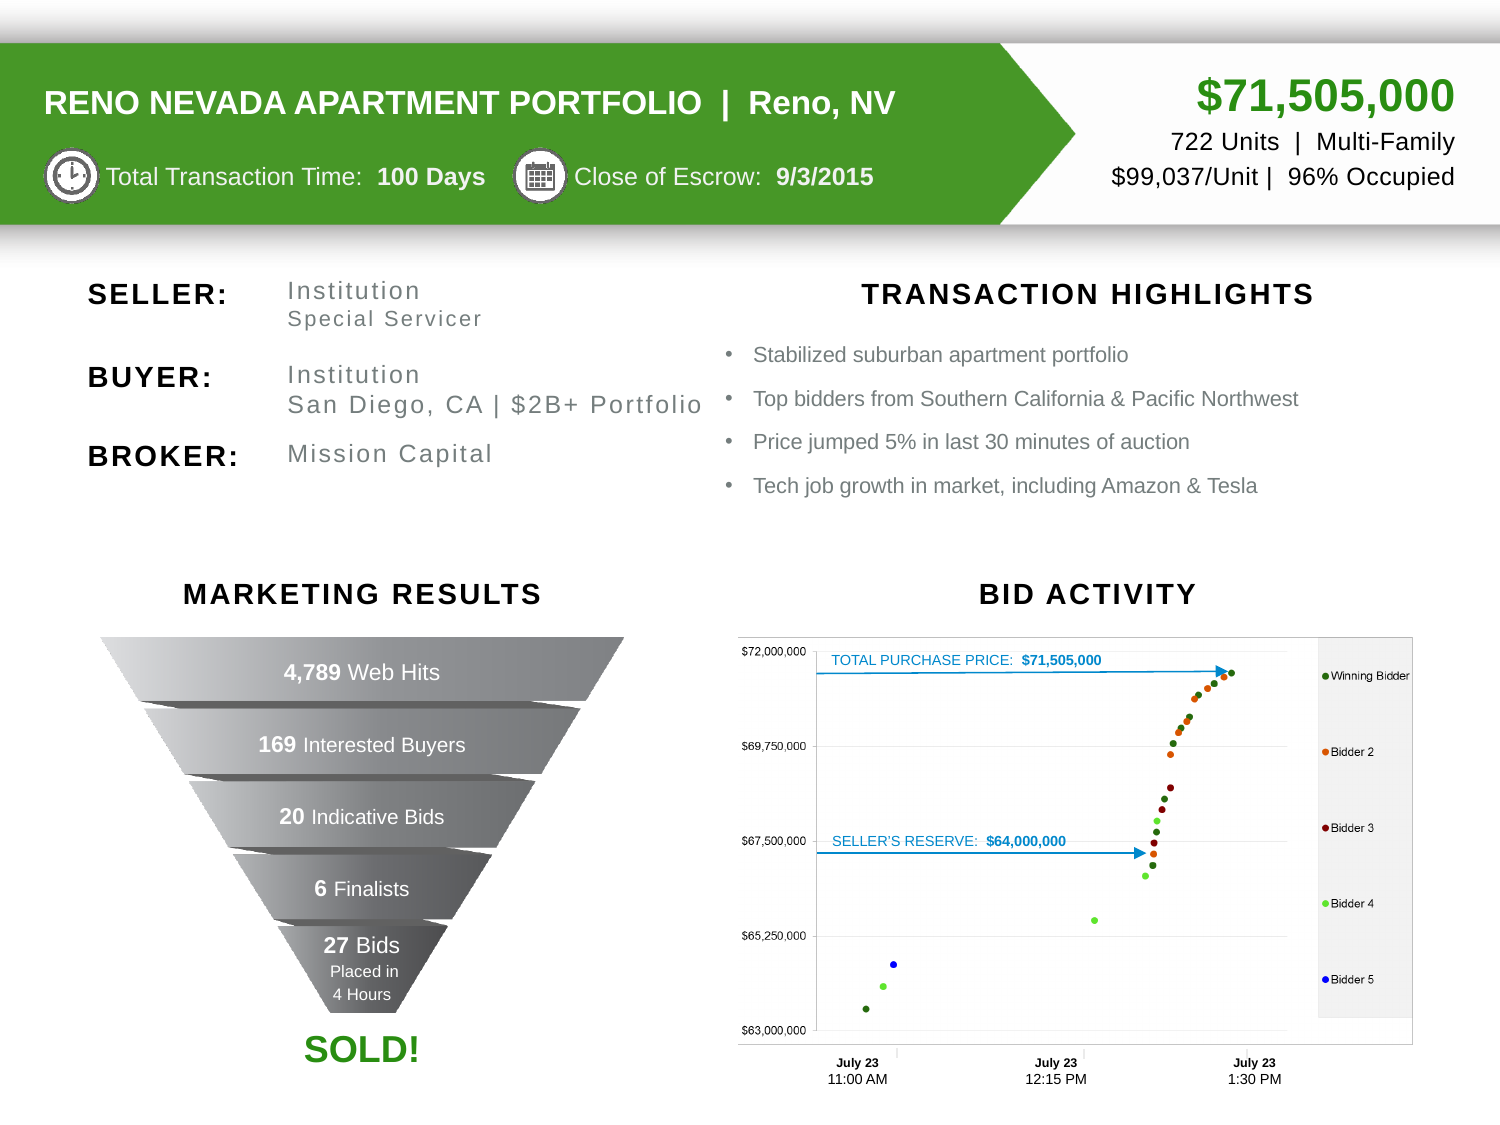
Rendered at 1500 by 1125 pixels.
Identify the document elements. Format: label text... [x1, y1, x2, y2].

picture [100, 637, 211, 1013]
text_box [815, 1042, 1298, 1088]
text_box $71,505,000 [1012, 62, 1457, 121]
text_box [816, 635, 1229, 674]
text_box $99,037/Unit | 96% Occupied [950, 165, 1457, 191]
picture [737, 637, 1414, 1045]
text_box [211, 633, 513, 1016]
picture [0, 0, 1500, 271]
picture [513, 637, 624, 1013]
text_box RENO NEVADA APARTMENT PORTFOLIO | Reno, NV [43, 62, 1000, 121]
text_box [287, 274, 726, 506]
text_box 722 Units | Multi-Family [950, 130, 1457, 156]
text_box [816, 816, 1147, 854]
text_box Stabilized suburban apartment portfolio Top bidders from Southern California & Pacific Northwest Price jumped 5% in last 30 minutes of auction Tech job growth in market, including Amazon & Tesla [724, 327, 1400, 550]
text_box Total Transaction Time: 100 Days [105, 160, 543, 191]
text_box Close of Escrow: 9/3/2015 [574, 160, 1012, 191]
